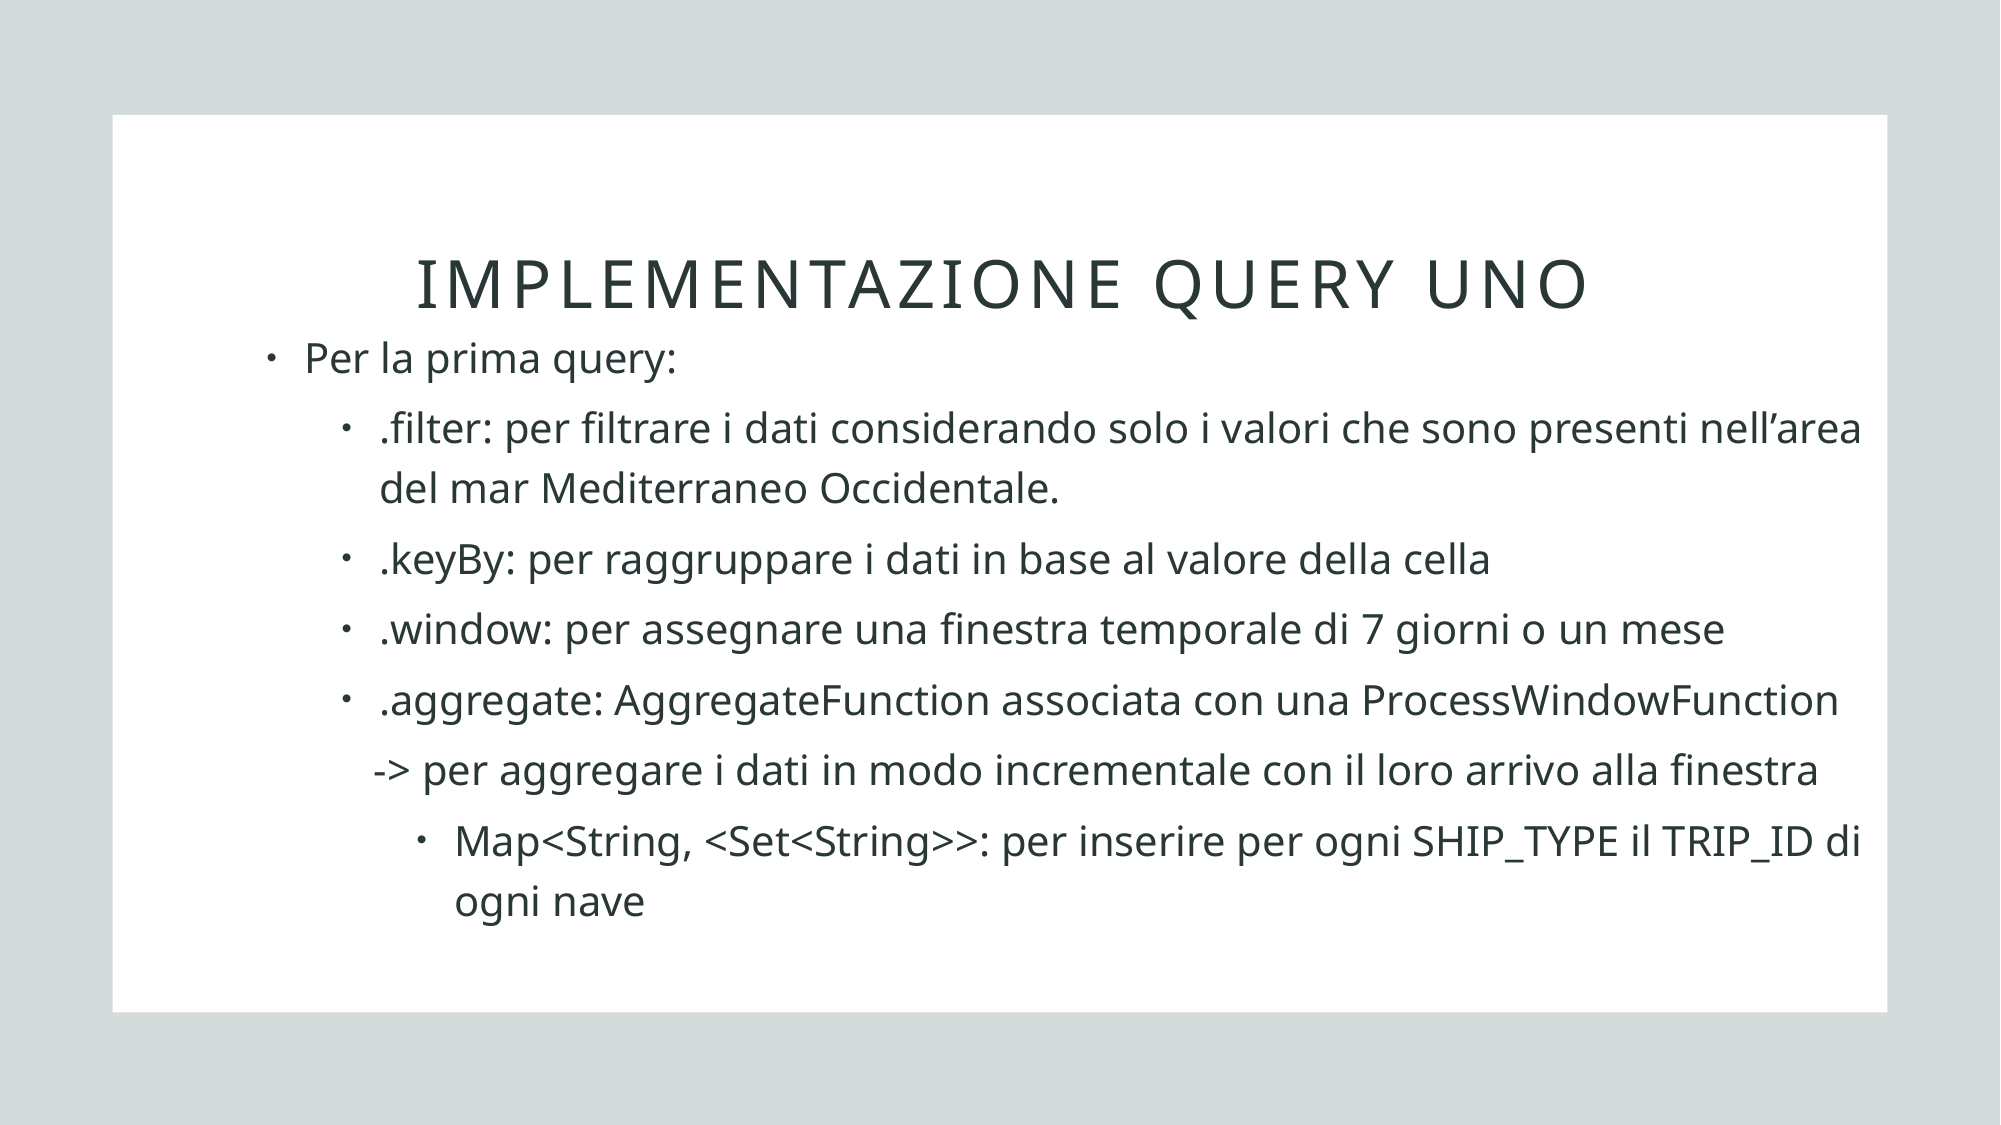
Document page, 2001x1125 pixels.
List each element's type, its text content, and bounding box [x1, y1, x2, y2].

title Implementazione query uno [225, 167, 1782, 331]
list Per la prima query: .filter: per filtrare i dati considerando solo i valori che sono presenti nell’area del mar Mediterraneo Occidentale. .keyBy: per raggruppare i dati in base al valore della cella .window: per assegnare una finestra temporale di 7 giorni o un mese .aggregate: AggregateFunction associata con una ProcessWindowFunction -> per aggregare i dati in modo incrementale con il loro arrivo alla finestra Map<String, <Set<String>>: per inserire per ogni SHIP_TYPE il TRIP_ID di ogni nave [251, 314, 1888, 1033]
text_box [0, 0, 2000, 1125]
text_box [111, 114, 1888, 1013]
